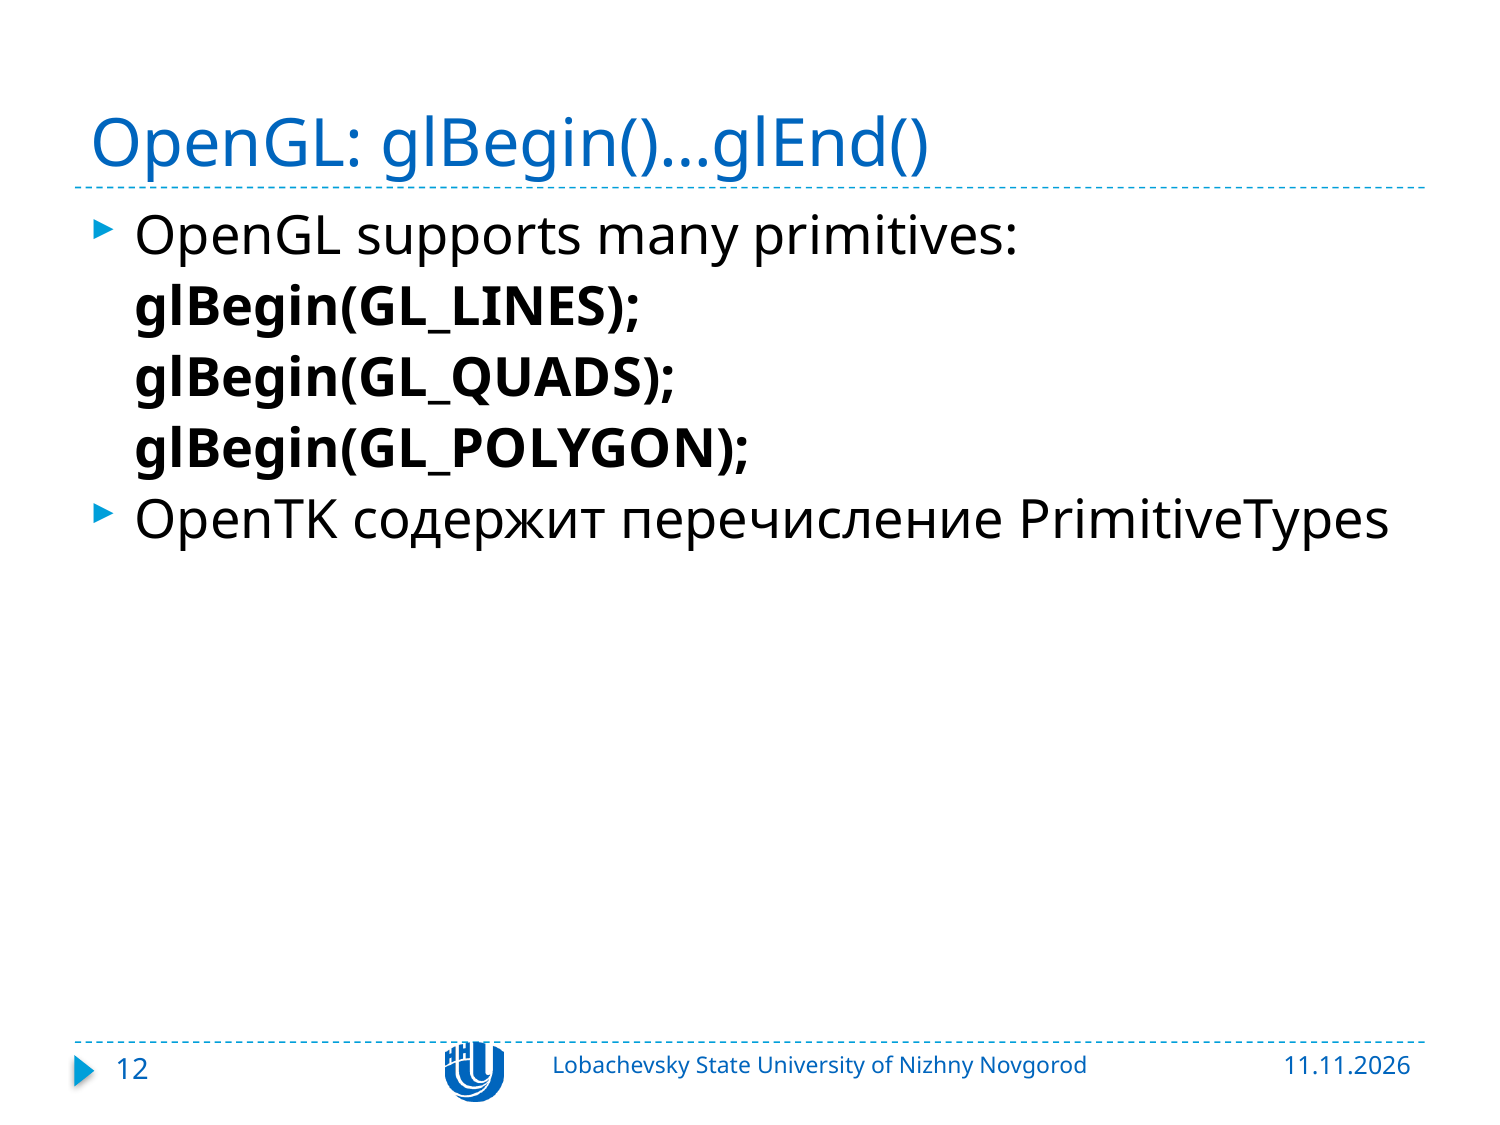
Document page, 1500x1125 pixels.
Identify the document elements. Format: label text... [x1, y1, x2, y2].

list OpenGL supports many primitives: glBegin(GL_LINES); glBegin(GL_QUADS); glBegin(GL_POLYGON); OpenTK содержит перечисление PrimitiveTypes [74, 199, 1426, 1006]
picture [445, 1041, 504, 1102]
title OpenGL: glBegin()…glEnd() [74, 24, 1426, 188]
slide_number 12 [100, 1042, 426, 1103]
footer Lobachevsky State University of Nizhny Novgorod [515, 1042, 1125, 1103]
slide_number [1265, 1042, 1426, 1103]
